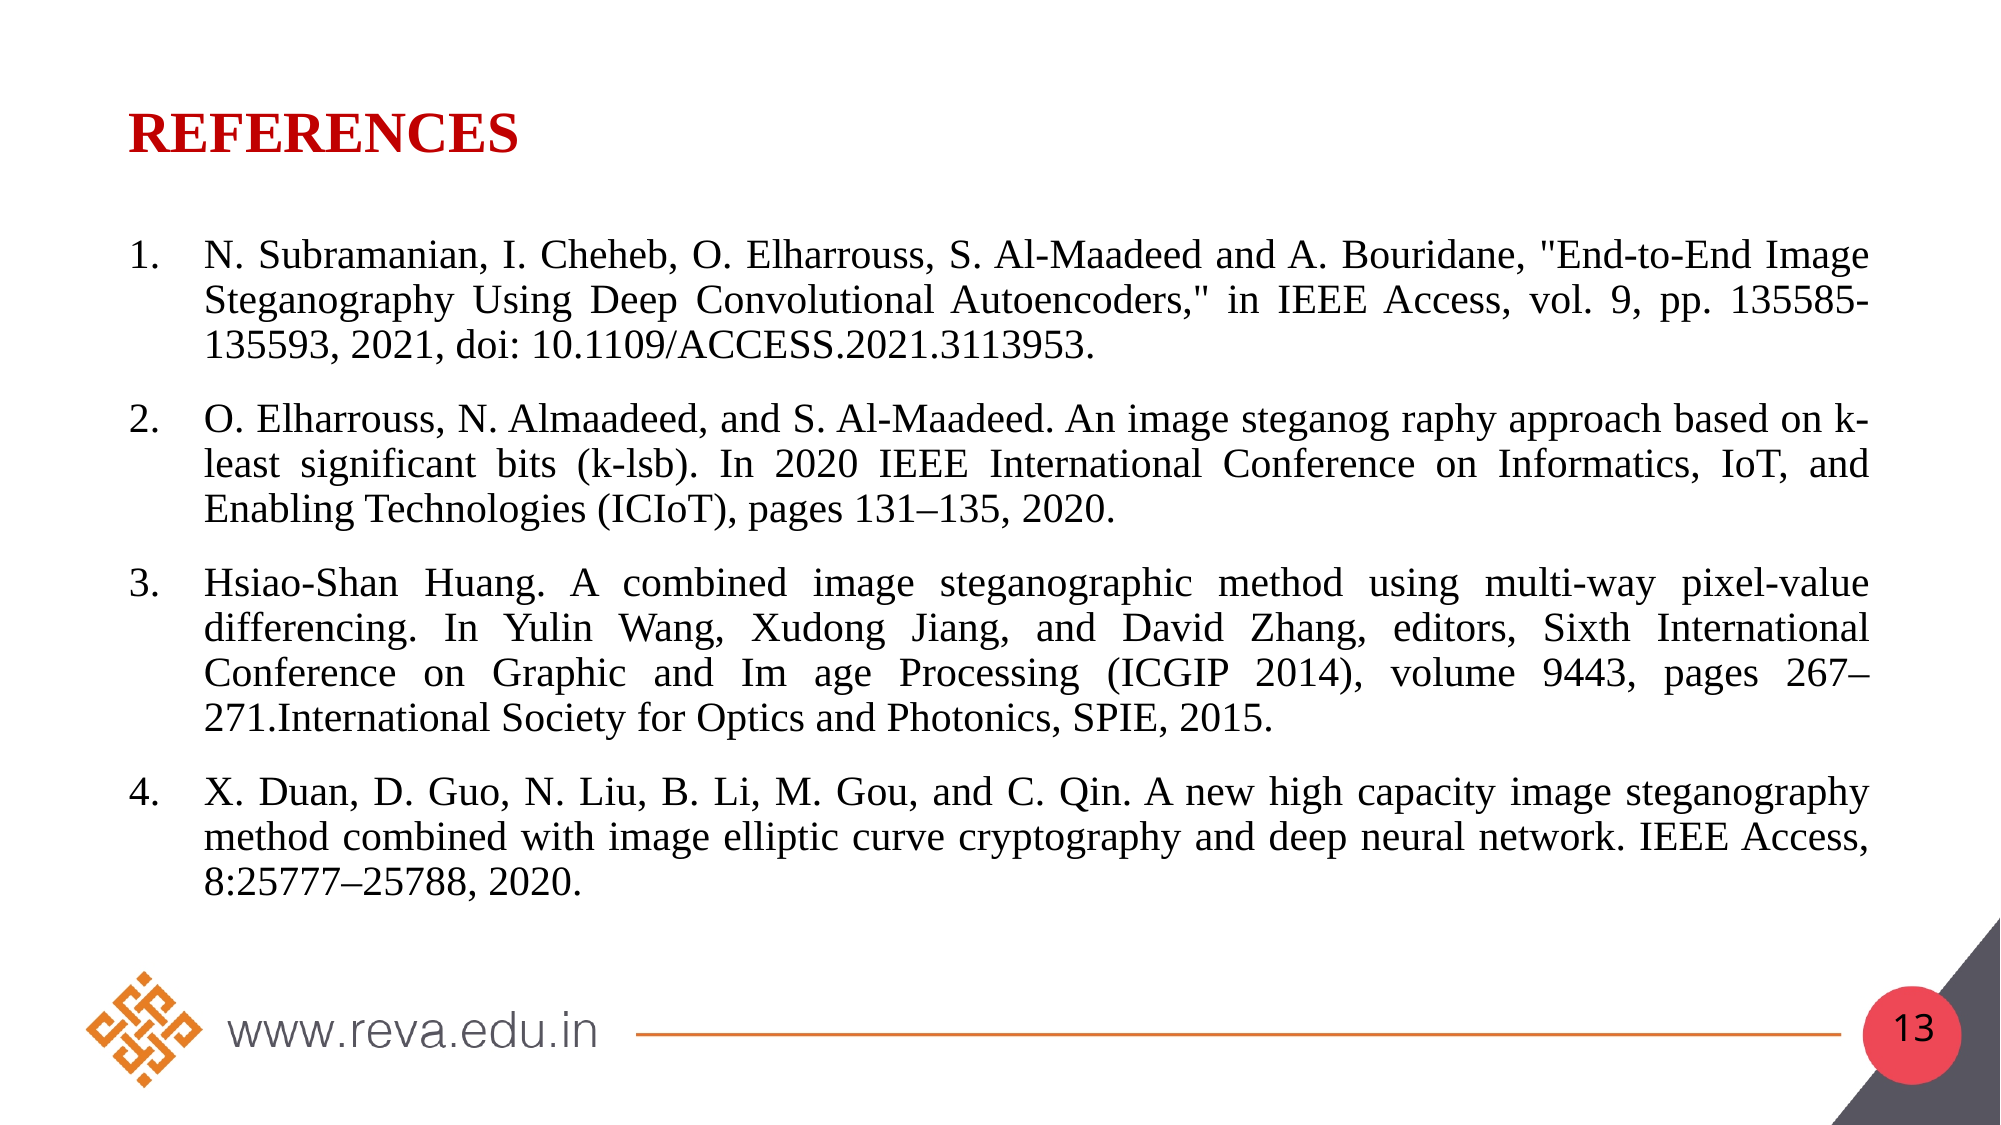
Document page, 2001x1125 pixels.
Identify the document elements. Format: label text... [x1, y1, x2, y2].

slide_number 13 [1864, 999, 1963, 1060]
picture [0, 0, 2000, 1125]
title References [114, 64, 1134, 203]
list N. Subramanian, I. Cheheb, O. Elharrouss, S. Al-Maadeed and A. Bouridane, "End-to-End Image Steganography Using Deep Convolutional Autoencoders," in IEEE Access, vol. 9, pp. 135585-135593, 2021, doi: 10.1109/ACCESS.2021.3113953. O. Elharrouss, N. Almaadeed, and S. Al-Maadeed. An image steganog raphy approach based on k-least significant bits (k-lsb). In 2020 IEEE International Conference on Informatics, IoT, and Enabling Technologies (ICIoT), pages 131–135, 2020. Hsiao-Shan Huang. A combined image steganographic method using multi-way pixel-value differencing. In Yulin Wang, Xudong Jiang, and David Zhang, editors, Sixth International Conference on Graphic and Im age Processing (ICGIP 2014), volume 9443, pages 267–271.International Society for Optics and Photonics, SPIE, 2015. X. Duan, D. Guo, N. Liu, B. Li, M. Gou, and C. Qin. A new high capacity image steganography method combined with image elliptic curve cryptography and deep neural network. IEEE Access, 8:25777–25788, 2020. [114, 224, 1886, 934]
